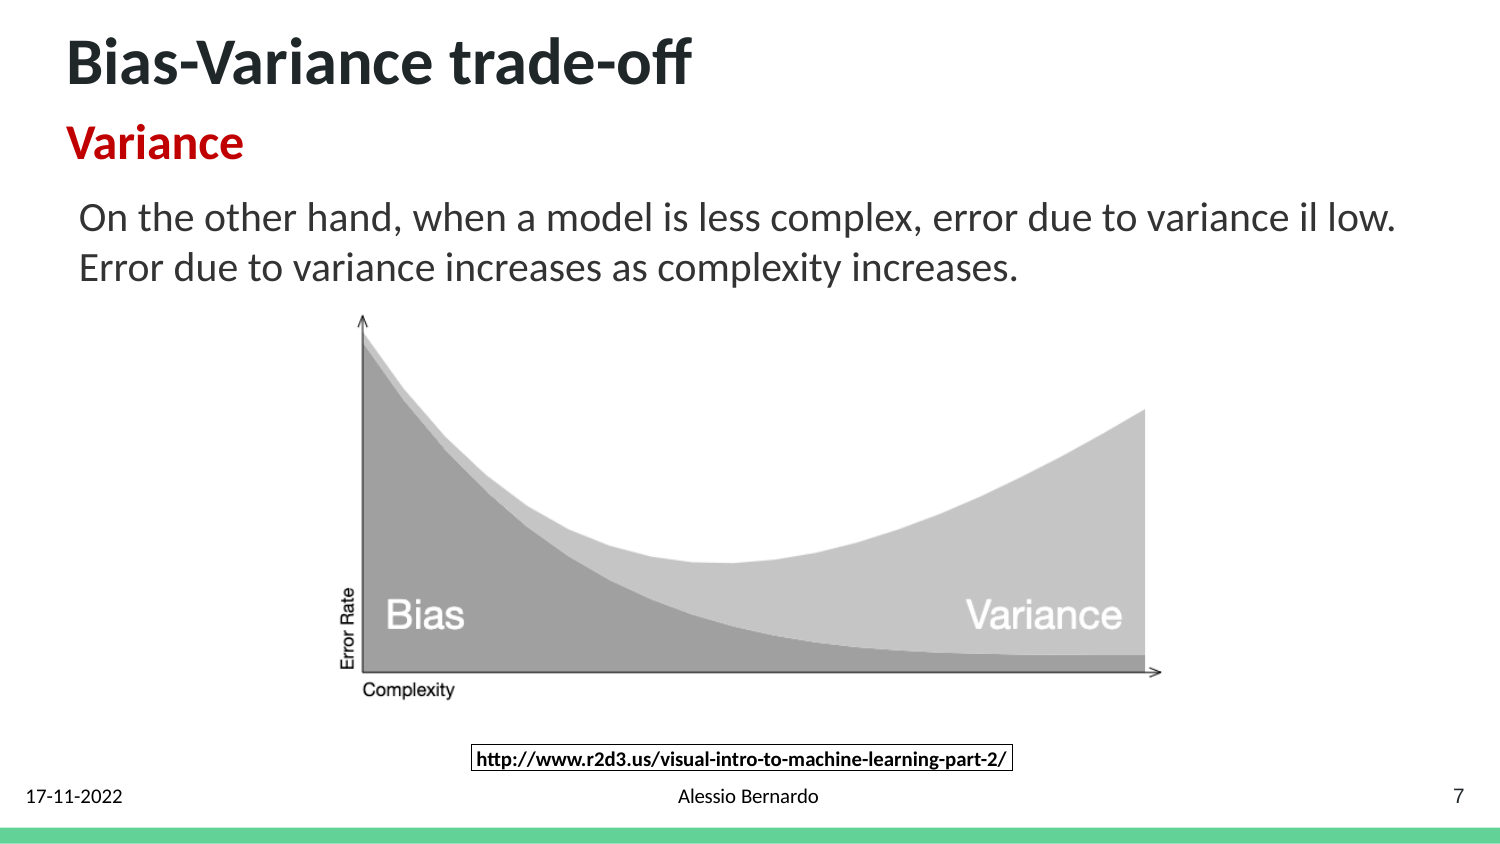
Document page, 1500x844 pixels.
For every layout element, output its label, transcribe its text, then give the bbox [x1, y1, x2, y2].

text_box http://www.r2d3.us/visual-intro-to-machine-learning-part-2/ [471, 744, 1013, 771]
picture [332, 309, 1169, 703]
text_box Alessio Bernardo [676, 781, 824, 808]
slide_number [23, 781, 126, 844]
title Bias-Variance trade-off Variance [64, 0, 841, 170]
text_box 7 [1446, 782, 1474, 808]
text_box On the other hand, when a model is less complex, error due to variance il low. Error due to variance increases as complexity increases. [64, 182, 1475, 298]
